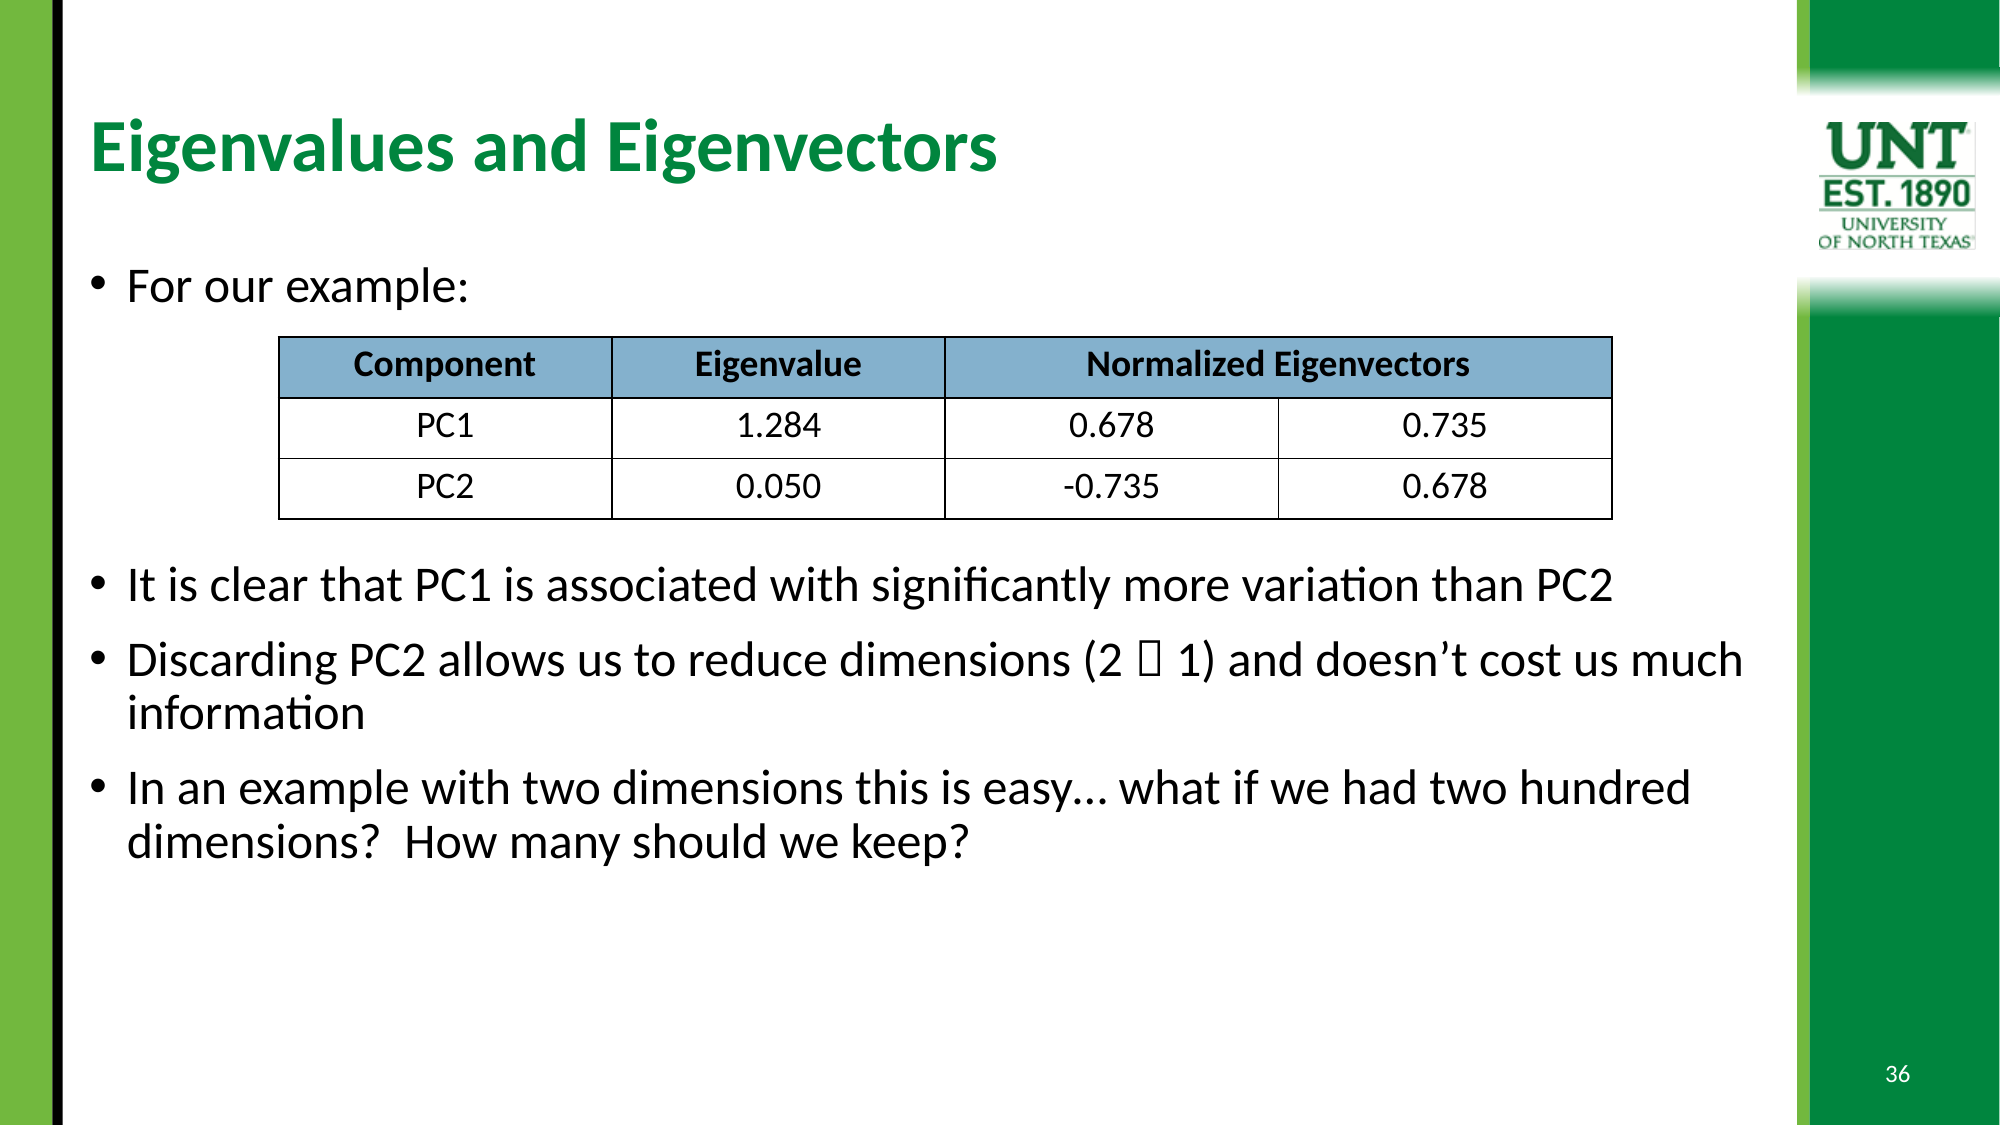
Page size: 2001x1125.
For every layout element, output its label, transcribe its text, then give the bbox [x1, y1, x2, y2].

table_cell 0.050 [613, 459, 944, 518]
table_header Normalized Eigenvectors [946, 338, 1611, 397]
table_cell PC2 [280, 459, 611, 518]
list For our example: It is clear that PC1 is associated with significantly more variation than PC2 Discarding PC2 allows us to reduce dimensions (2  1) and doesn’t cost us much information In an example with two dimensions this is easy… what if we had two hundred dimensions? How many should we keep? [74, 251, 1786, 1014]
table_cell 0.678 [1279, 459, 1611, 518]
slide_number 36 [1859, 1042, 1937, 1103]
table_cell 1.284 [613, 399, 944, 458]
table_cell -0.735 [946, 459, 1278, 518]
table_cell PC1 [280, 399, 611, 458]
table_cell 0.735 [1279, 399, 1611, 458]
table_cell 0.678 [946, 399, 1278, 458]
title Eigenvalues and Eigenvectors [75, 59, 1786, 234]
table_header Eigenvalue [613, 338, 944, 397]
table_header Component [280, 338, 611, 397]
picture [1819, 122, 1977, 251]
